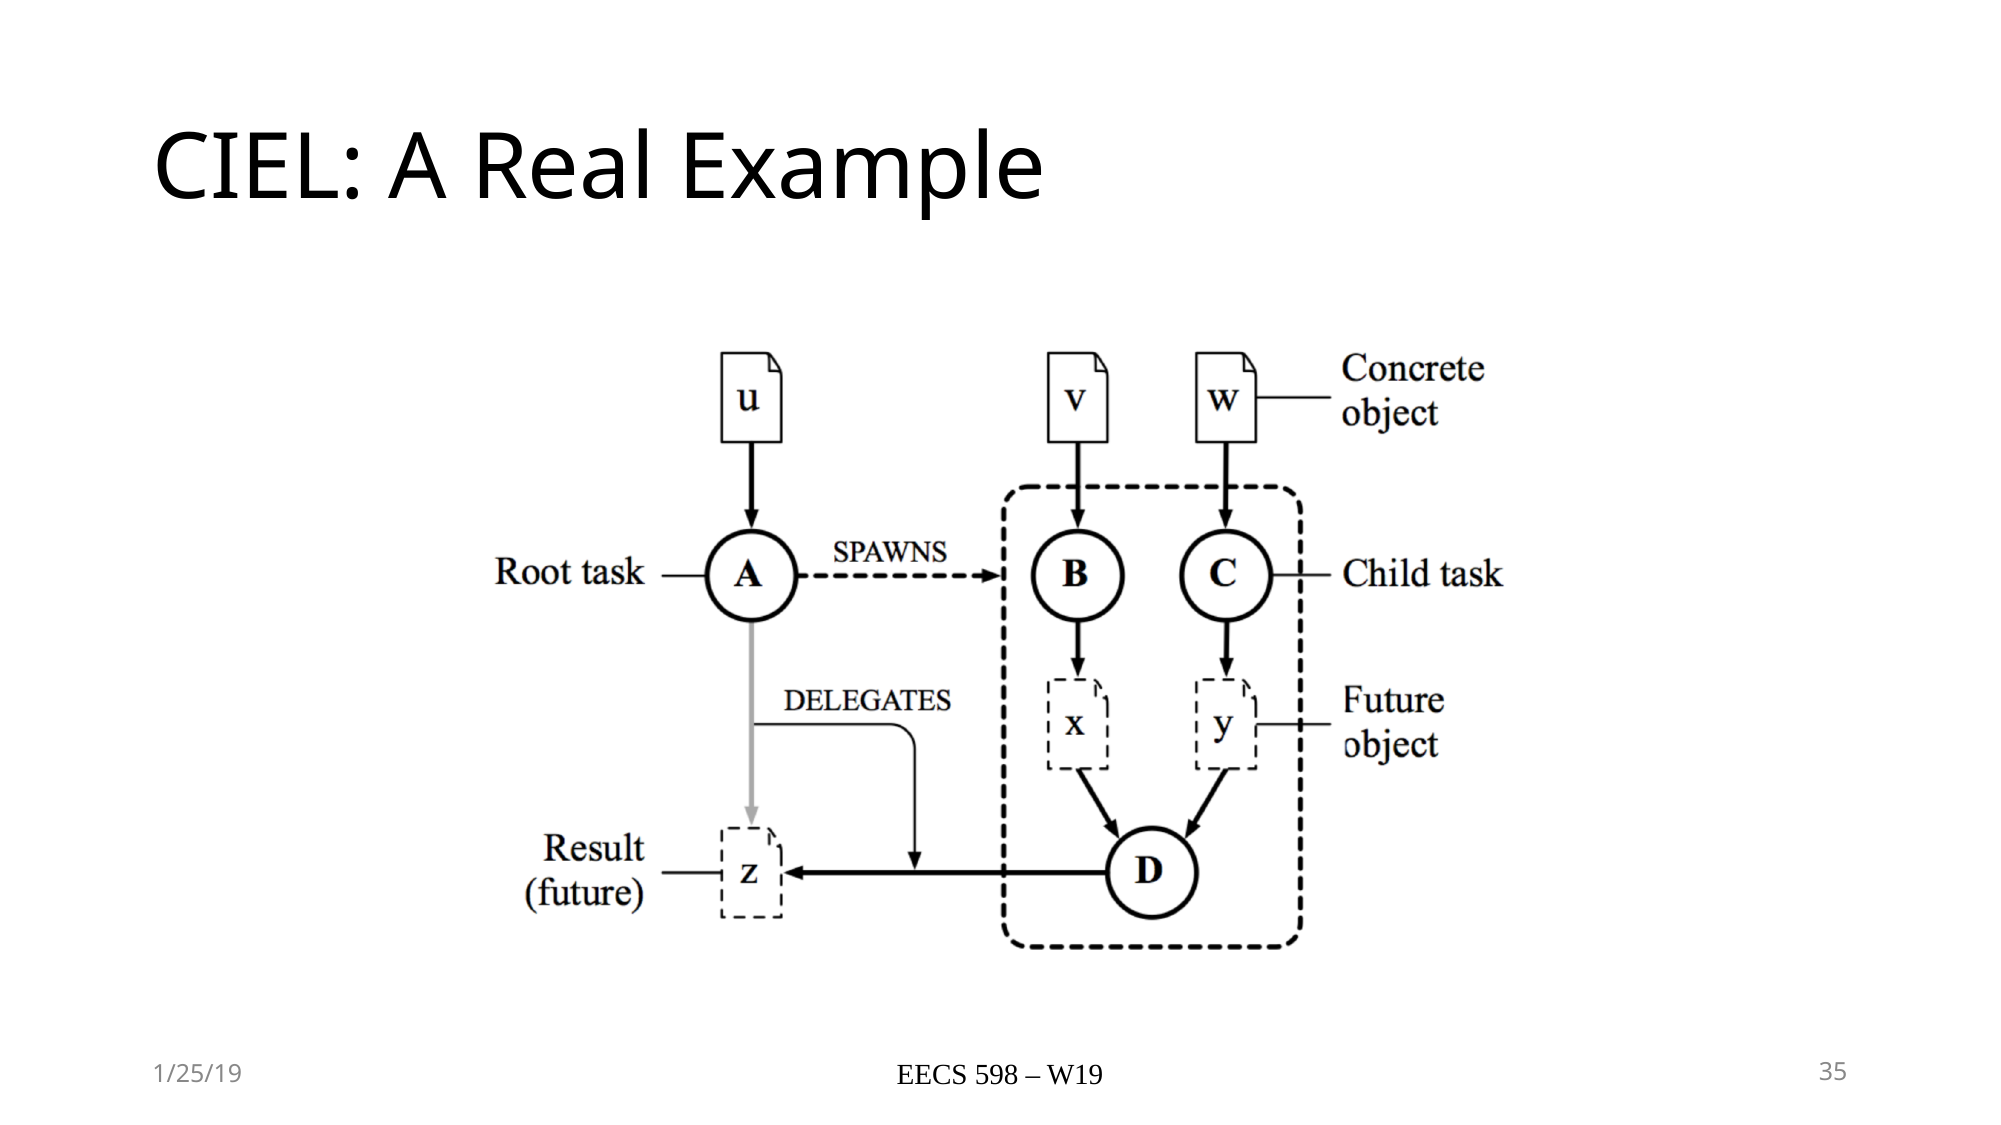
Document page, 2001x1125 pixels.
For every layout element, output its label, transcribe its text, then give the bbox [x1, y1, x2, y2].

title CIEL: A Real Example [137, 59, 1863, 278]
footer EECS 598 – W19 [662, 1042, 1338, 1103]
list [411, 299, 1589, 1014]
slide_number 35 [1412, 1042, 1863, 1103]
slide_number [137, 1042, 588, 1103]
